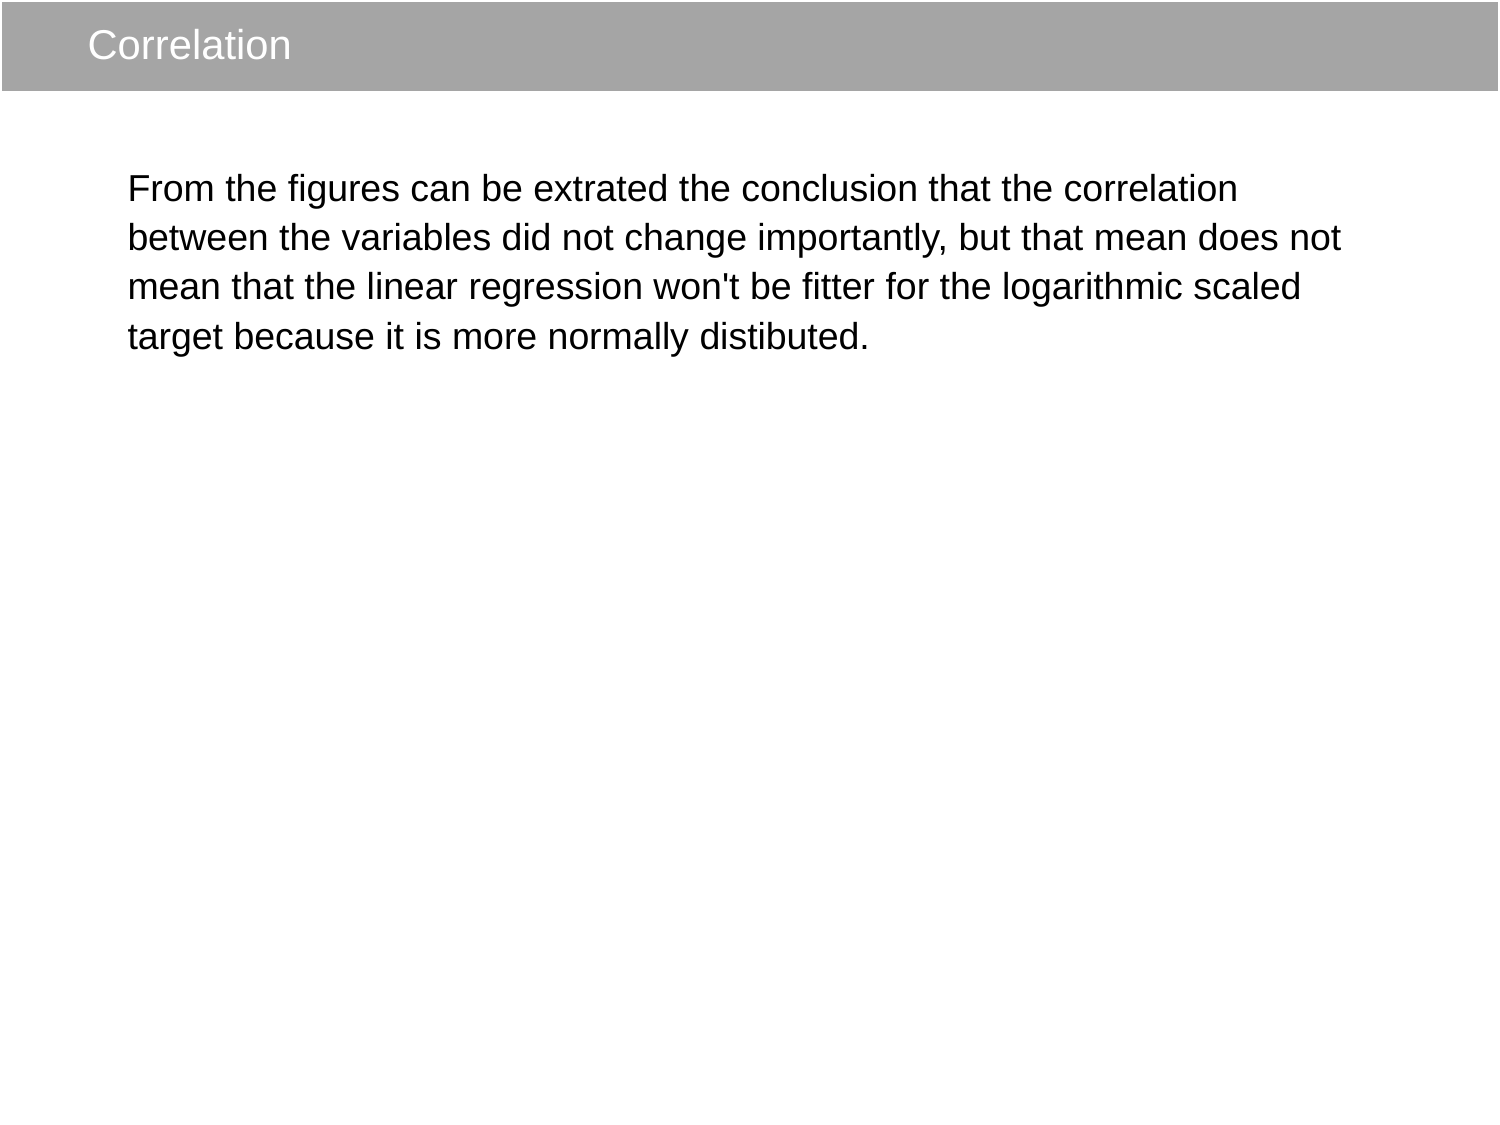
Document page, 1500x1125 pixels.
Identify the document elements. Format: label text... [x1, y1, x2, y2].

list From the figures can be extrated the conclusion that the correlation between the variables did not change importantly, but that mean does not mean that the linear regression won't be fitter for the logarithmic scaled target because it is more normally distibuted. [120, 151, 1356, 1038]
title Correlation [79, 2, 1231, 91]
